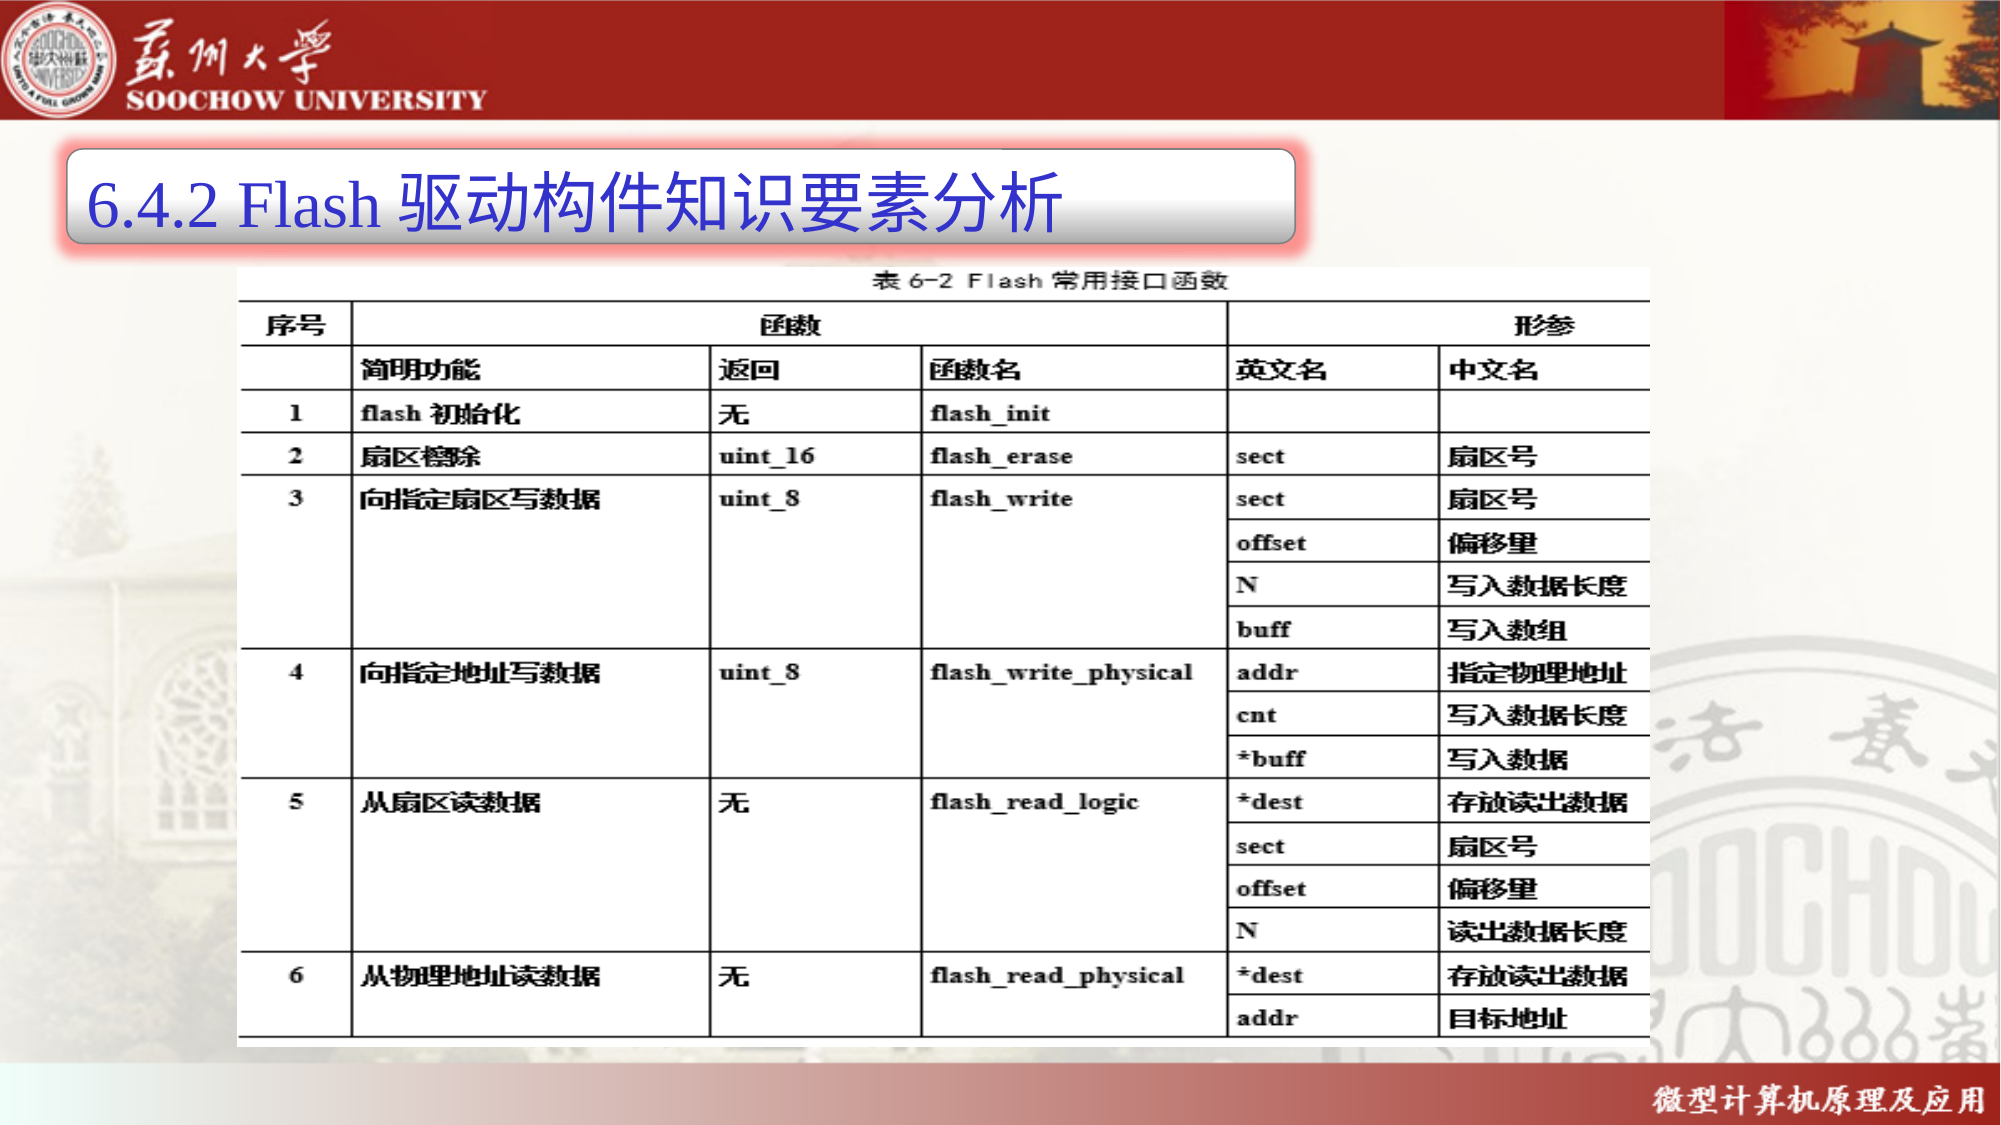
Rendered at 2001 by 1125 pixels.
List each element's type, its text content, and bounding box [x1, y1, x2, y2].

text_box 6.4.2 Flash驱动构件知识要素分析 [66, 148, 1296, 244]
picture [0, 0, 2001, 1125]
